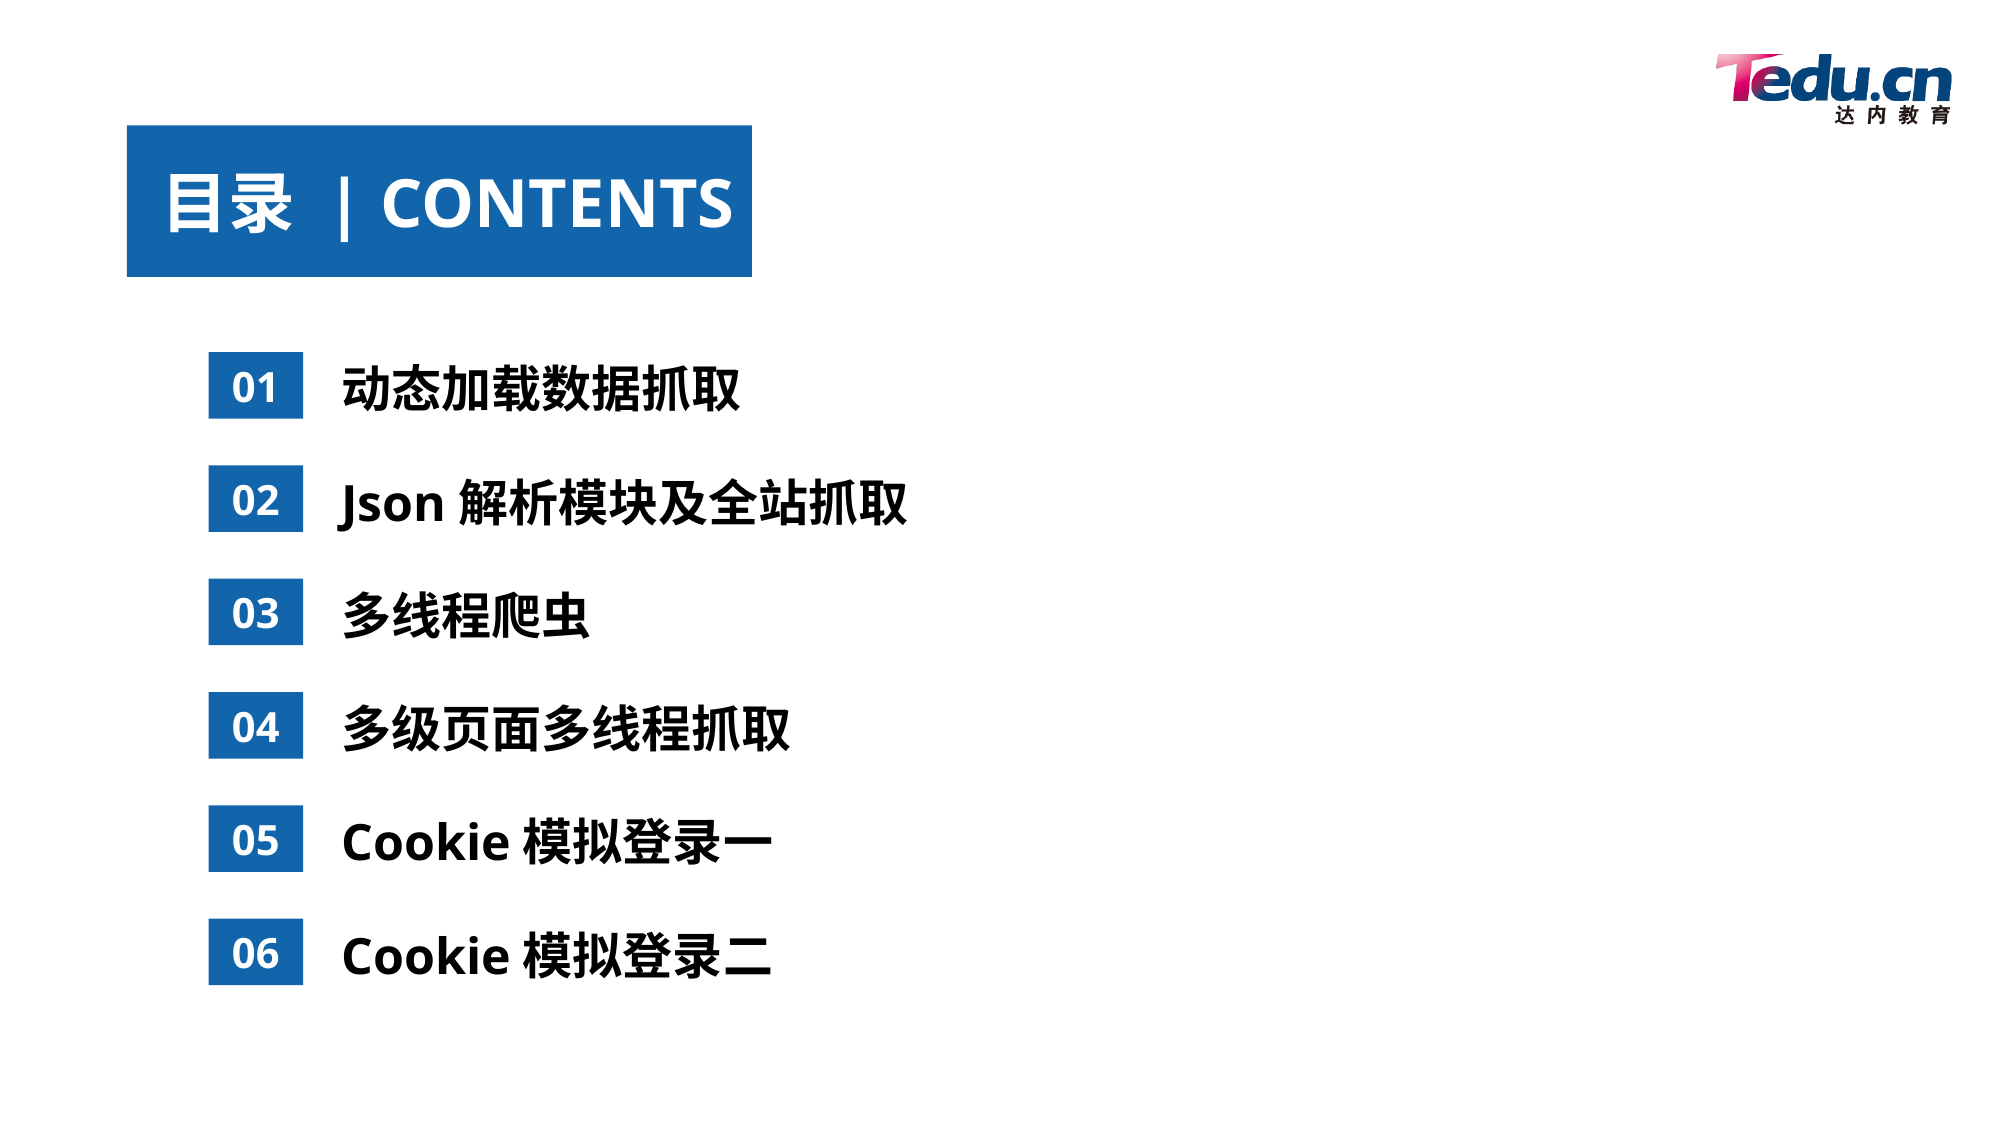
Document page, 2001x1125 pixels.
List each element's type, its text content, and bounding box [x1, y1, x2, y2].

list 多线程爬虫 [326, 553, 1178, 646]
list Cookie模拟登录二 [326, 892, 1225, 986]
list Json解析模块及全站抓取 [326, 439, 1178, 533]
list 动态加载数据抓取 [326, 326, 1178, 419]
picture [1697, 7, 1969, 164]
list 多级页面多线程抓取 [326, 666, 1178, 759]
list Cookie模拟登录一 [326, 779, 1178, 873]
